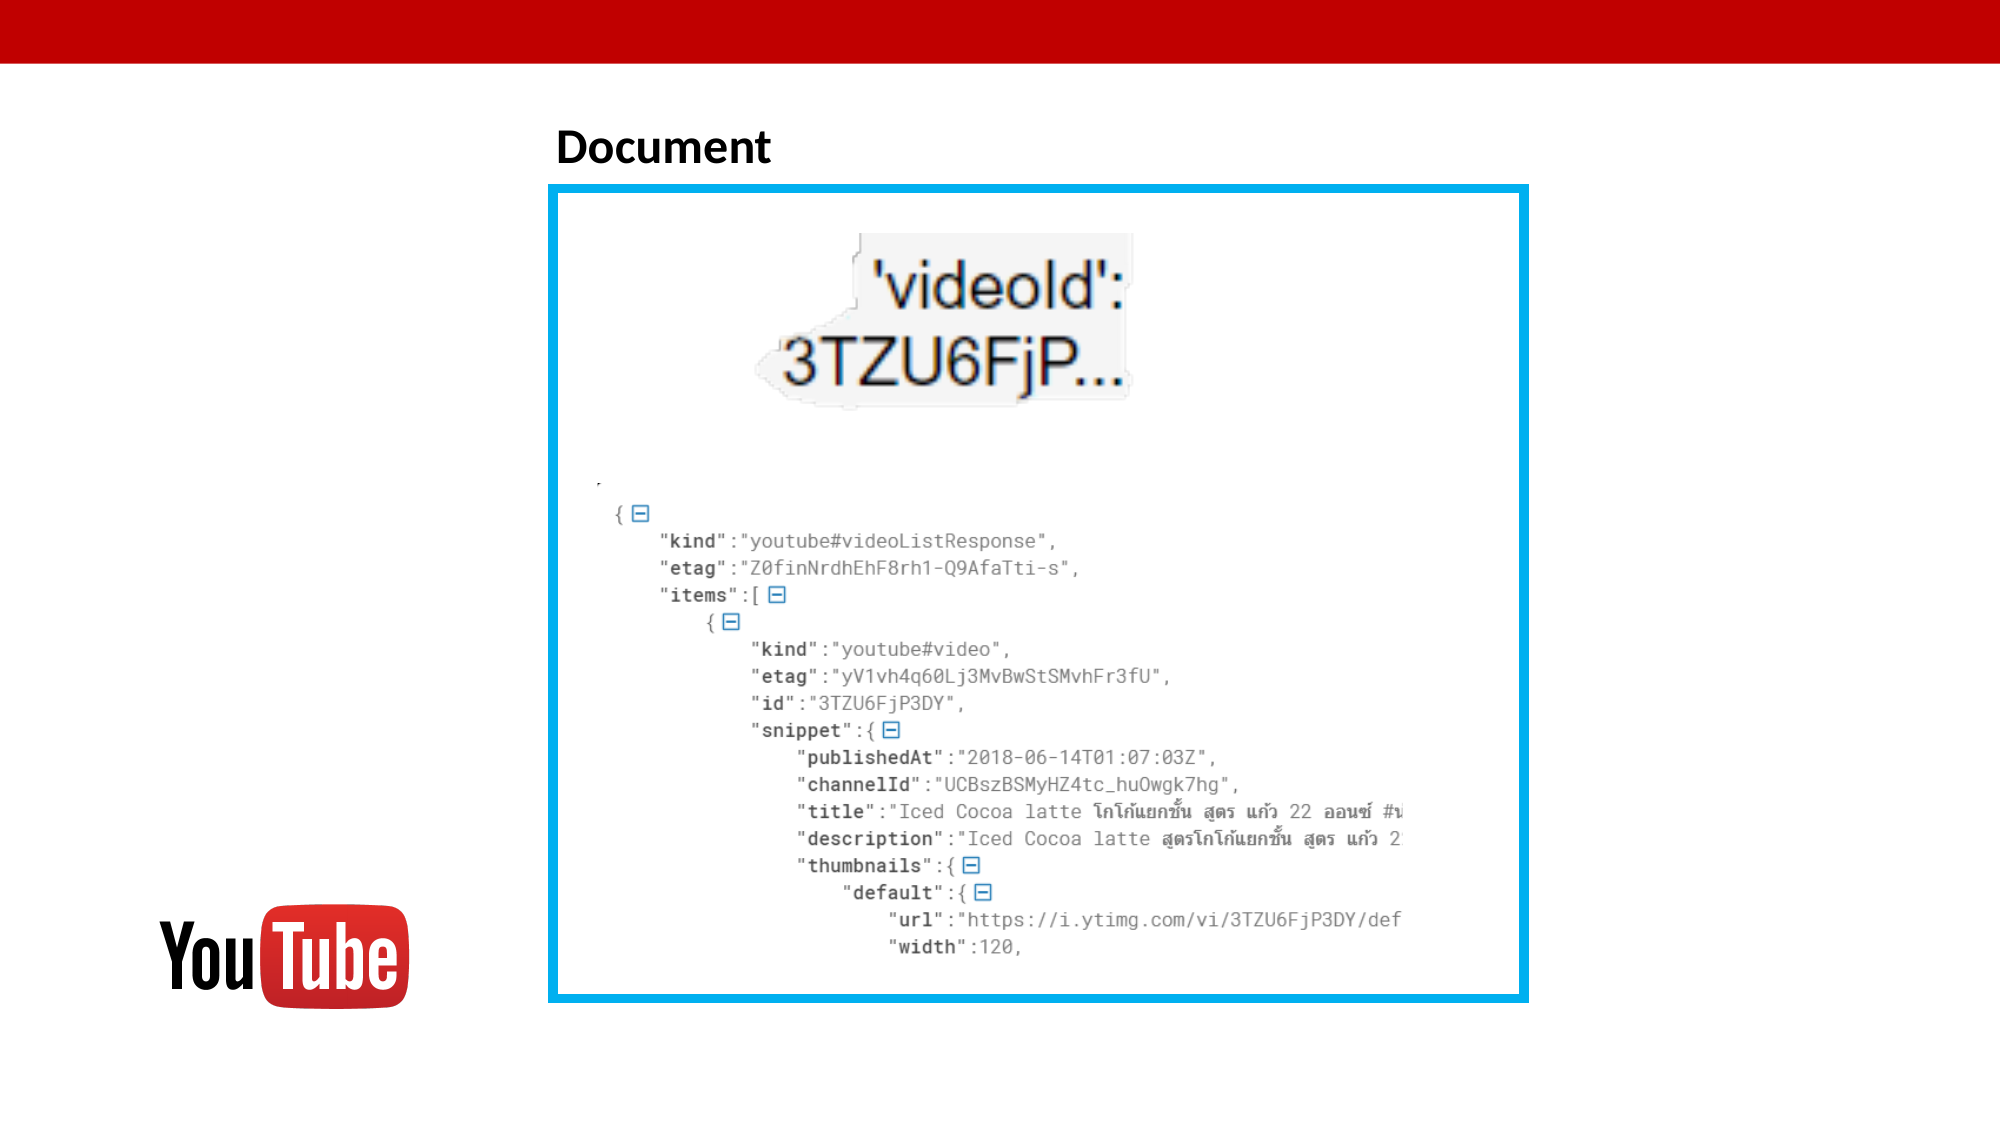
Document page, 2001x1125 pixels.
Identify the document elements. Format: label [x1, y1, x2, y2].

picture [597, 483, 1403, 957]
text_box [0, 0, 2000, 1125]
picture [724, 233, 1163, 421]
picture [91, 836, 476, 1076]
